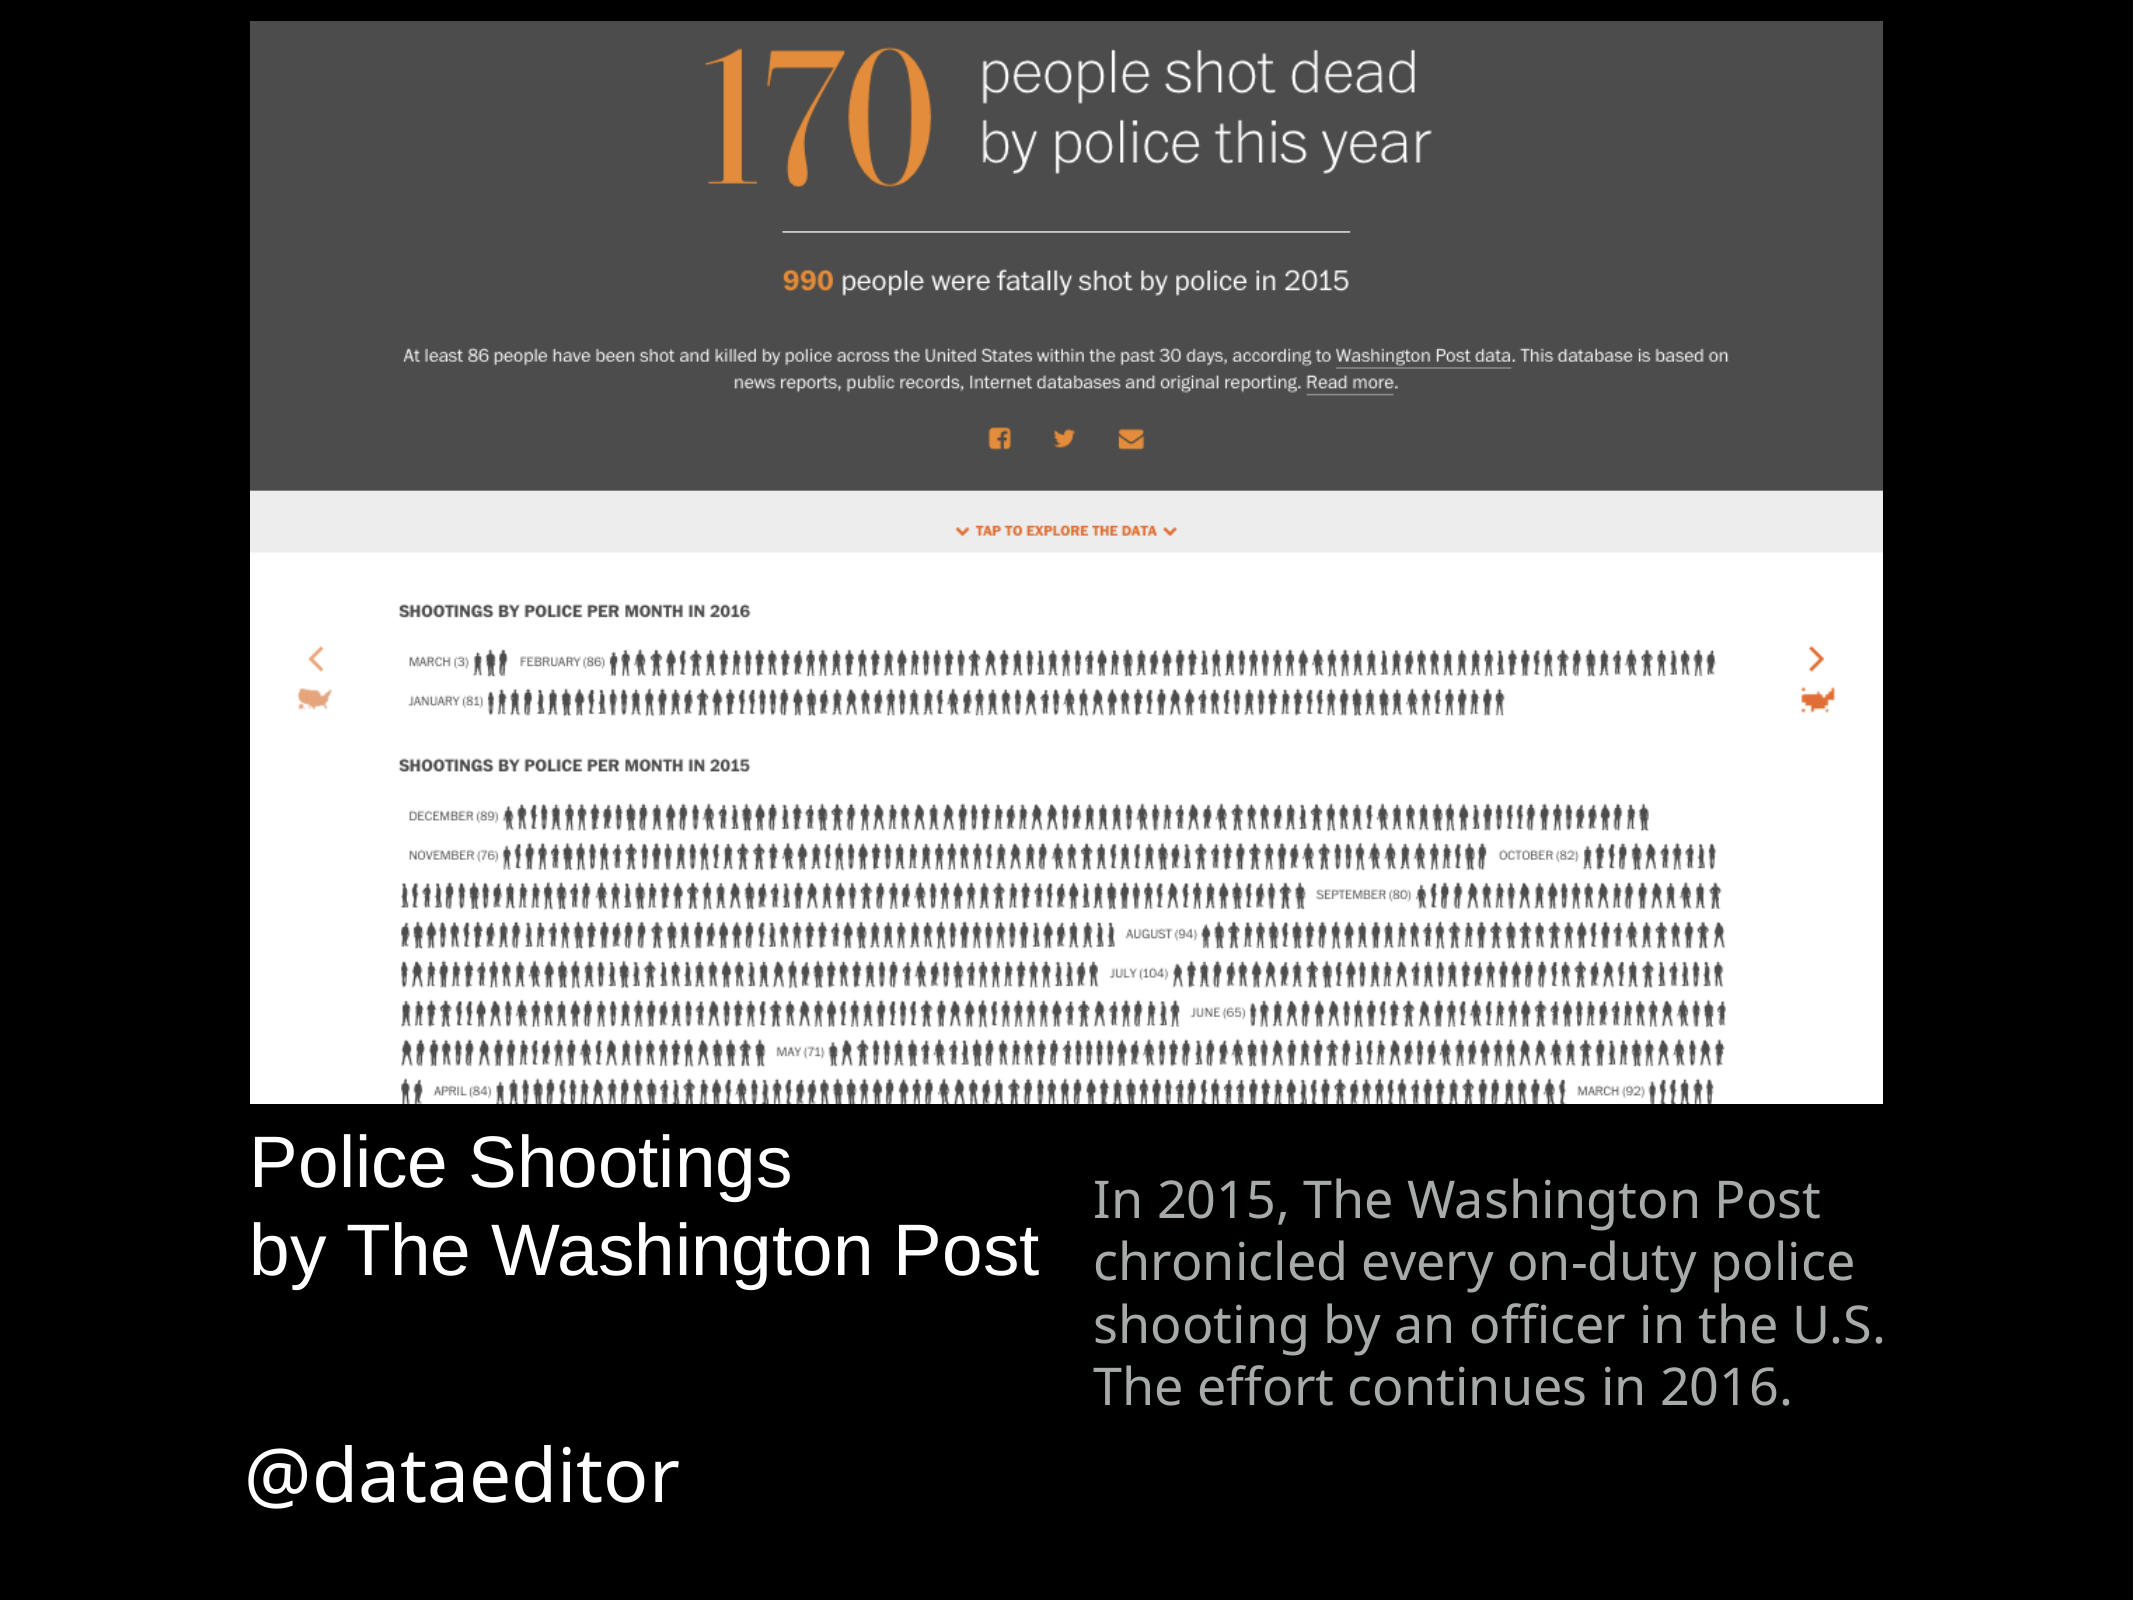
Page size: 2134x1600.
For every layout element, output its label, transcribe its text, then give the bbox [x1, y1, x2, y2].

subtitle In 2015, The Washington Post chronicled every on-duty police shooting by an officer in the U.S. The effort continues in 2016. [1084, 1157, 1958, 1541]
title Police Shootings by The Washington Post [241, 1085, 1166, 1299]
picture [249, 21, 1884, 1104]
text_box @dataeditor [236, 1419, 689, 1527]
